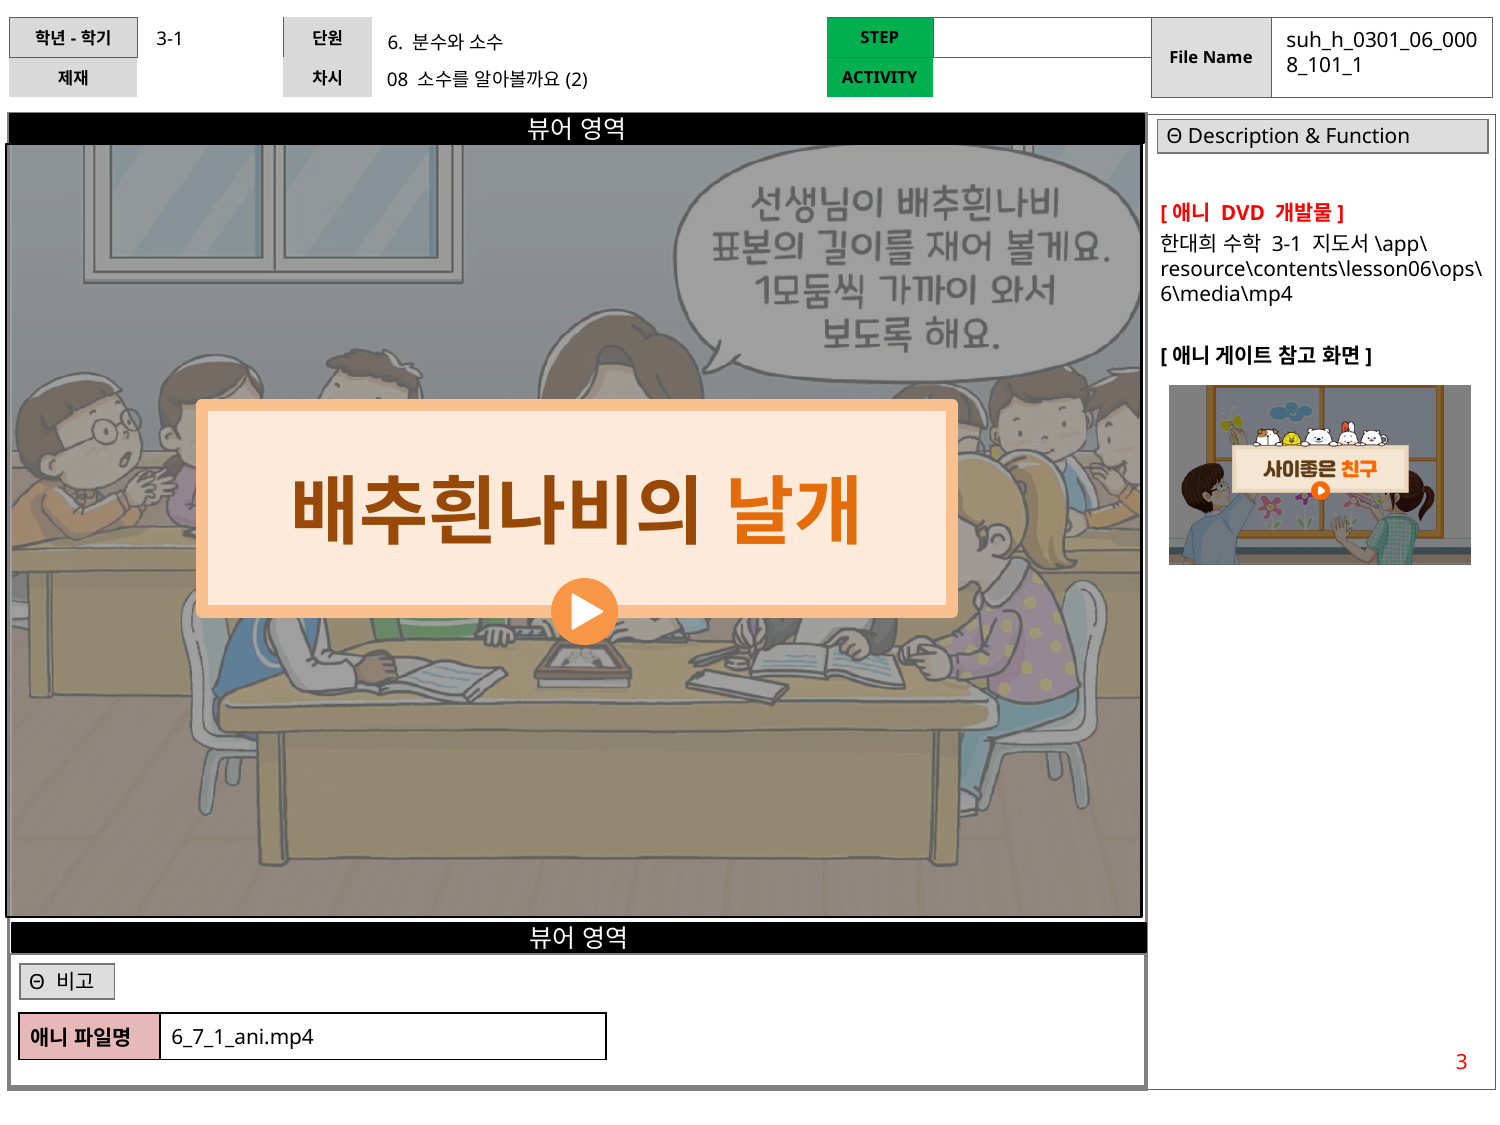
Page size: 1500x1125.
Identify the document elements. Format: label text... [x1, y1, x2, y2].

table_header Θ Description & Function [1158, 120, 1487, 152]
text_box suh_h_0301_06_0008_101_1 [1271, 18, 1500, 84]
text_box 08 소수를 알아볼까요(2) [372, 60, 821, 96]
text_box [애니 DVD 개발물] 한대희 수학 3-1 지도서\app\resource\contents\lesson06\ops\6\media\mp4 [애니 게이트 참고 화면] [1146, 160, 1500, 470]
text_box 6. 분수와 소수 [372, 23, 828, 48]
text_box 3-1 [141, 18, 284, 55]
picture [11, 143, 1141, 917]
text_box [3, 142, 12, 919]
table_header 애니 파일명 [20, 1014, 159, 1059]
picture [1169, 385, 1471, 565]
table_header 6_7_1_ani.mp4 [161, 1014, 605, 1059]
